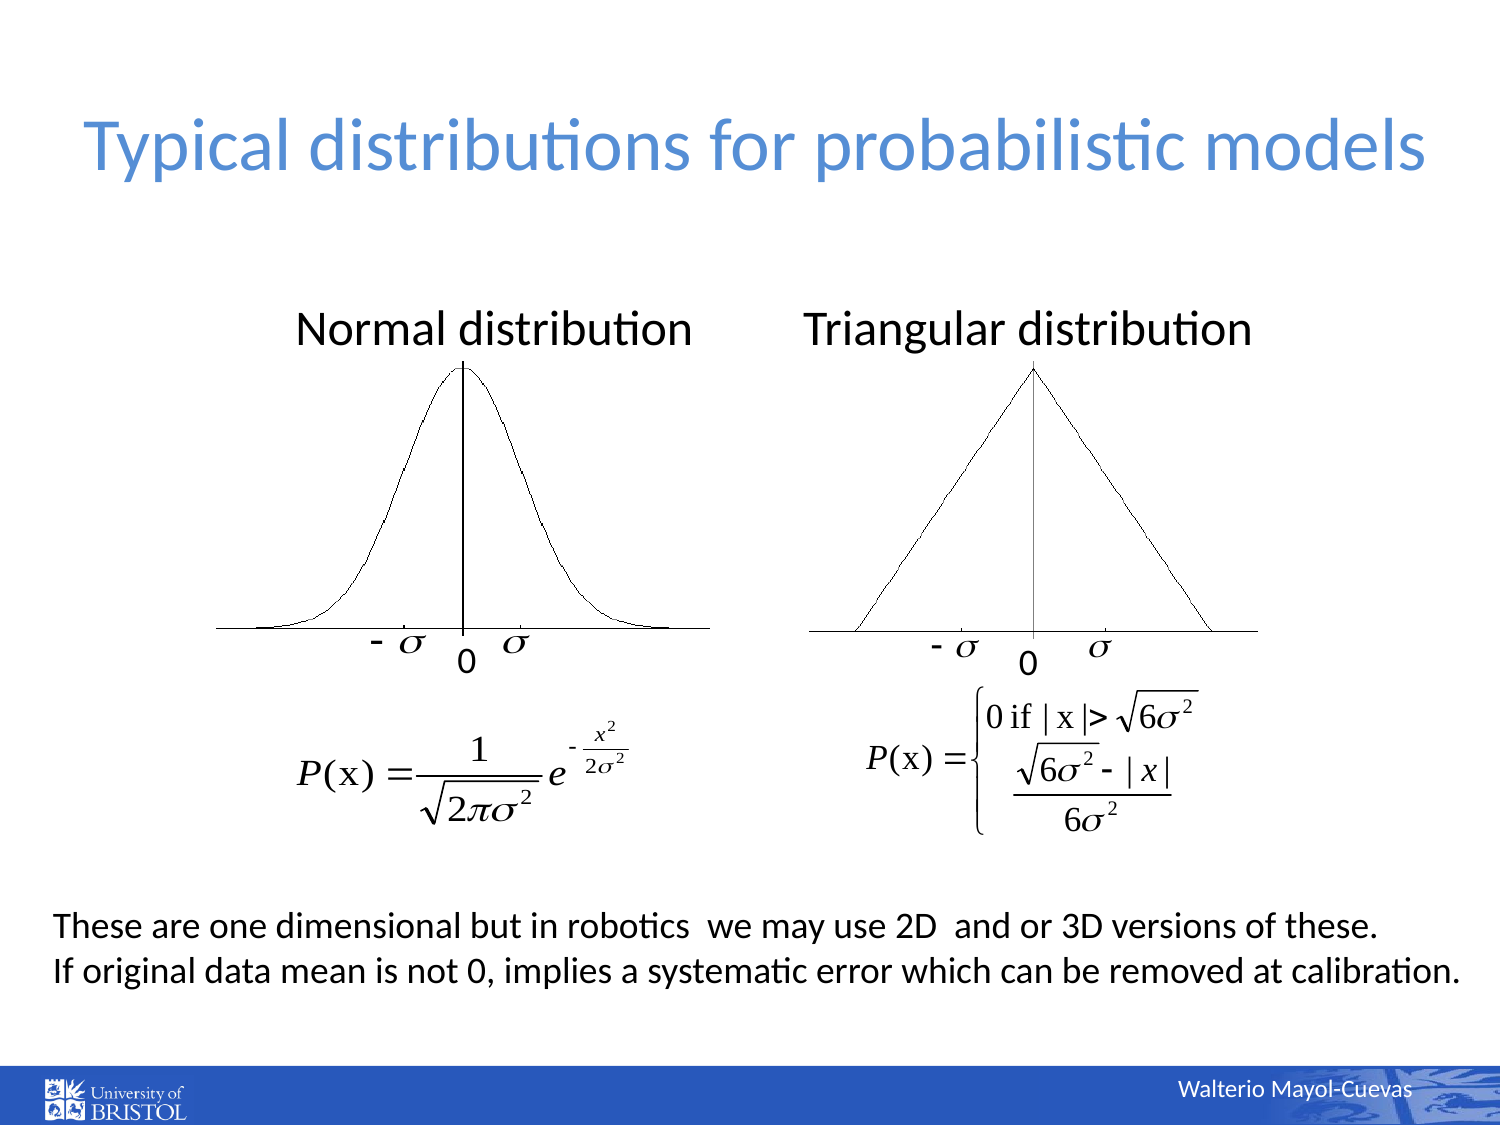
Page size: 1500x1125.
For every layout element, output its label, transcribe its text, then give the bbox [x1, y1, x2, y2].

picture [41, 1075, 194, 1125]
picture [1039, 1069, 1500, 1124]
title Typical distributions for probabilistic models [64, 42, 1447, 238]
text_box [206, 287, 721, 832]
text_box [808, 287, 1258, 844]
text_box These are one dimensional but in robotics we may use 2D and or 3D versions of these. If original data mean is not 0, implies a systematic error which can be removed at calibration. [38, 893, 1478, 998]
